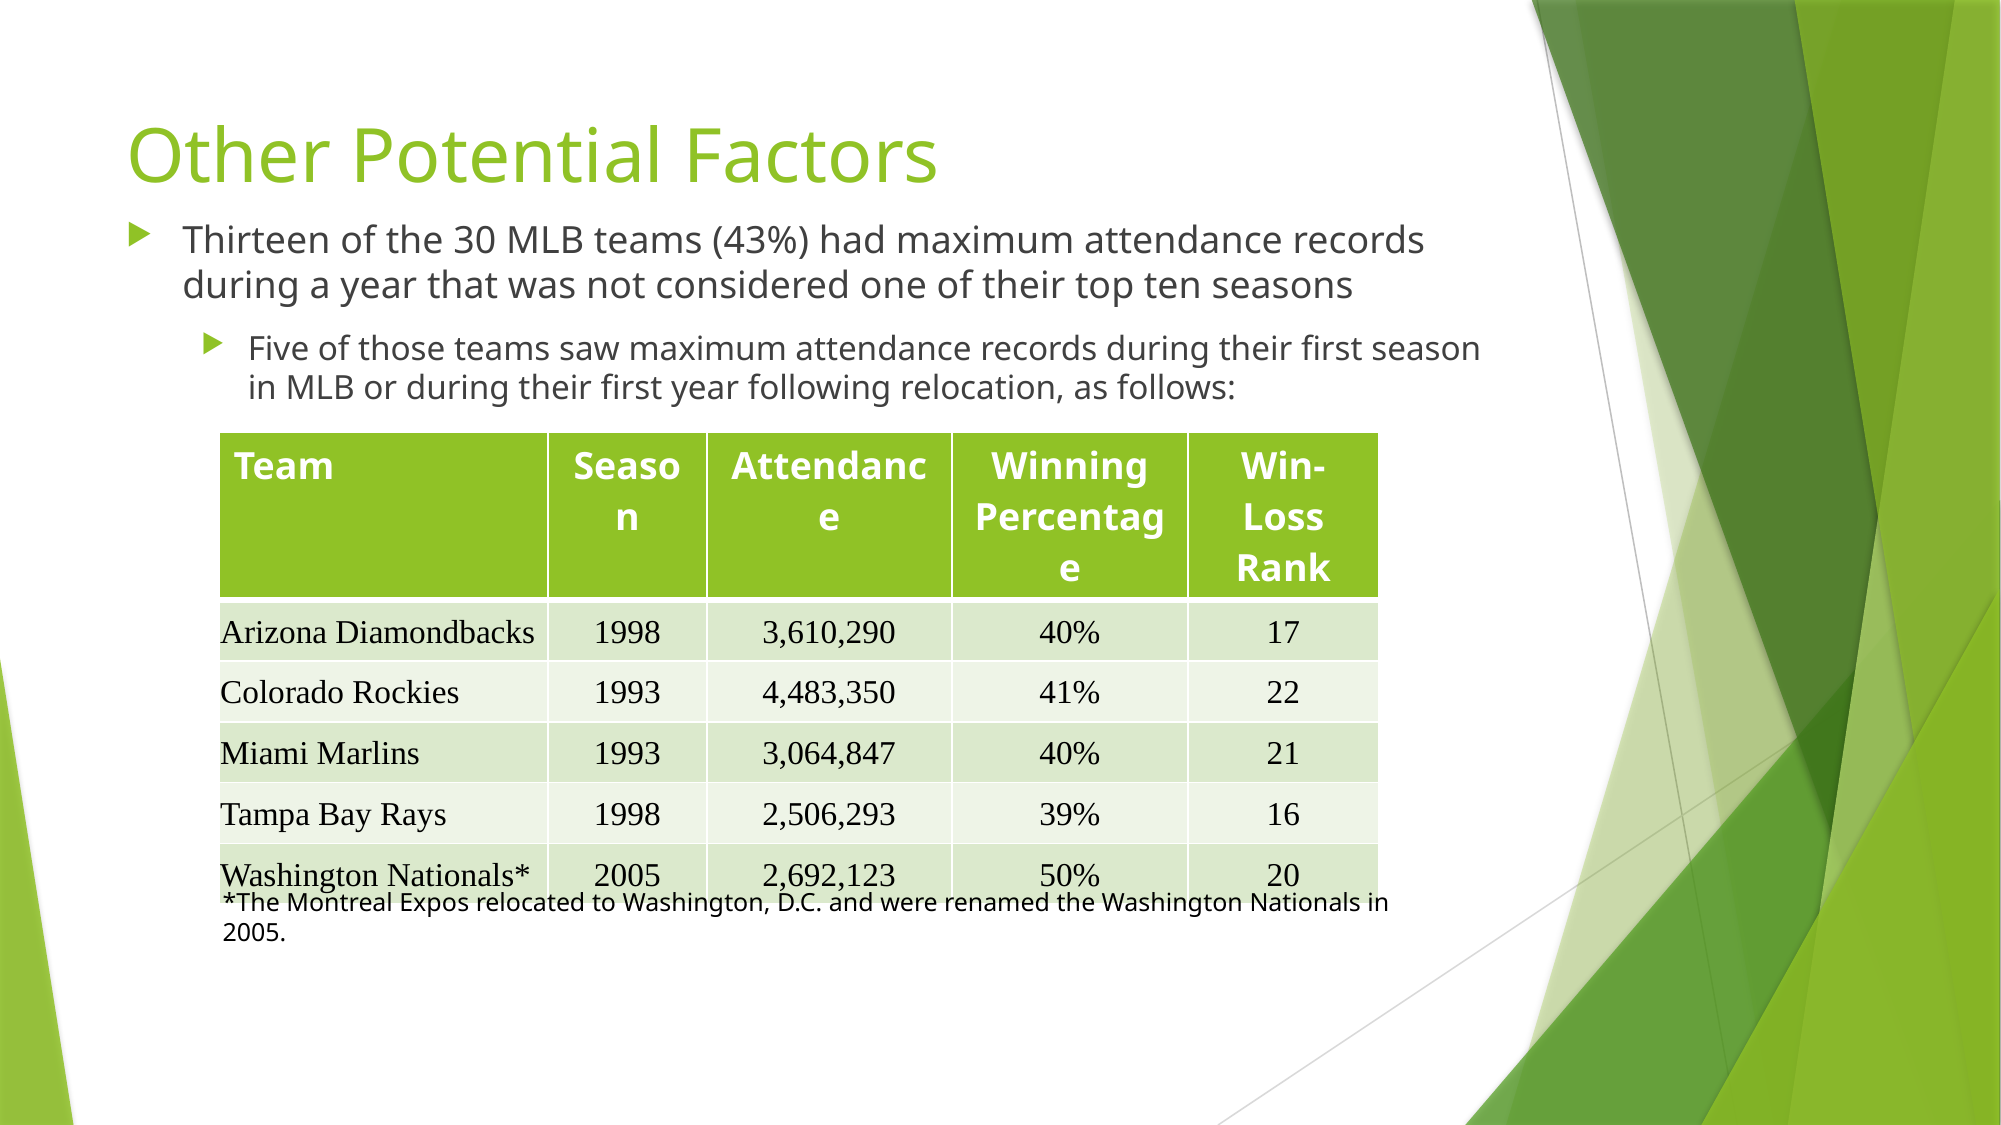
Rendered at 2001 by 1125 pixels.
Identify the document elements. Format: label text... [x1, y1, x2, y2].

table_cell 2,506,293 [708, 783, 951, 843]
table_cell 50% [953, 844, 1187, 878]
table_cell 22 [1189, 662, 1378, 721]
table_header Season [549, 433, 706, 597]
table_cell 40% [953, 723, 1187, 782]
text_box *The Montreal Expos relocated to Washington, D.C. and were renamed the Washington Nationals in 2005. [207, 878, 1434, 954]
table_cell 2,692,123 [708, 844, 951, 878]
table_cell 4,483,350 [708, 662, 951, 721]
table_cell 21 [1189, 723, 1378, 782]
table_header Attendance [708, 433, 951, 597]
table_cell Arizona Diamondbacks [220, 603, 547, 660]
table_header Win-Loss Rank [1189, 433, 1378, 597]
table_cell 1998 [549, 603, 706, 660]
table_cell 3,610,290 [708, 603, 951, 660]
table_cell 3,064,847 [708, 723, 951, 782]
table_cell 2005 [549, 844, 706, 878]
table_cell Washington Nationals* [220, 844, 547, 878]
table_cell Colorado Rockies [220, 662, 547, 721]
table_cell Miami Marlins [220, 723, 547, 782]
table_header Team [220, 433, 547, 597]
table_cell 16 [1189, 783, 1378, 843]
table_cell 41% [953, 662, 1187, 721]
list Thirteen of the 30 MLB teams (43%) had maximum attendance records during a year that was not considered one of their top ten seasons Five of those teams saw maximum attendance records during their first season in MLB or during their first year following relocation, as follows: [111, 208, 1522, 845]
table_header Winning Percentage [953, 433, 1187, 597]
table_cell 1993 [549, 662, 706, 721]
table_cell 1998 [549, 783, 706, 843]
table_cell 40% [953, 603, 1187, 660]
title Other Potential Factors [111, 99, 1522, 208]
table_cell 17 [1189, 603, 1378, 660]
table_cell 39% [953, 783, 1187, 843]
table_cell Tampa Bay Rays [220, 783, 547, 843]
table_cell 20 [1189, 844, 1378, 878]
table_cell 1993 [549, 723, 706, 782]
